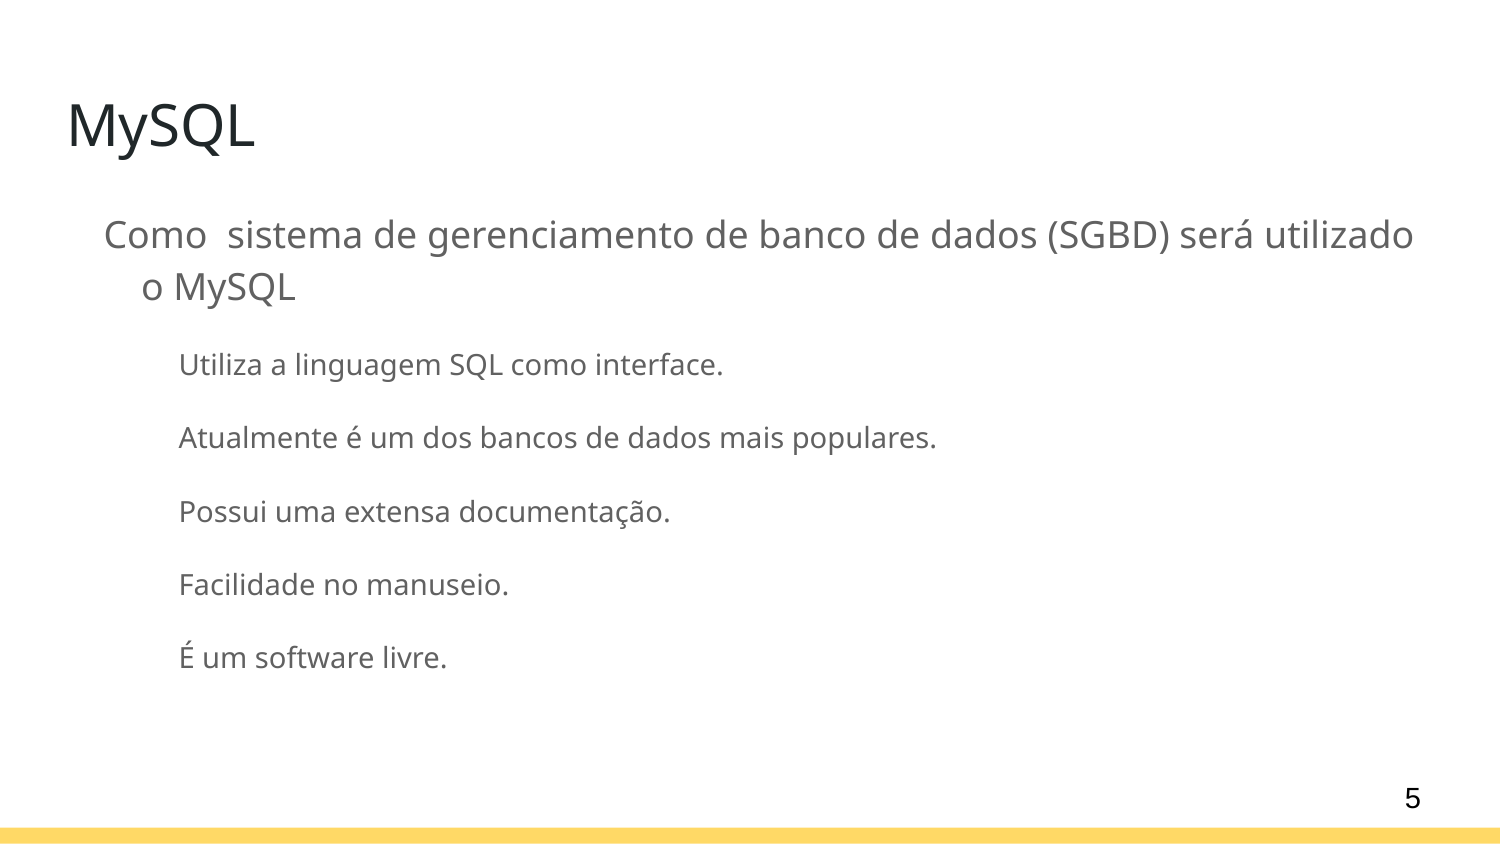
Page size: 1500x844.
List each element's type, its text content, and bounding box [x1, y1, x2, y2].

title MySQL [51, 72, 1449, 167]
list Como sistema de gerenciamento de banco de dados (SGBD) será utilizado o MySQL Utiliza a linguagem SQL como interface. Atualmente é um dos bancos de dados mais populares. Possui uma extensa documentação. Facilidade no manuseio. É um software livre. [51, 189, 1449, 750]
slide_number ‹#› [1389, 764, 1480, 830]
